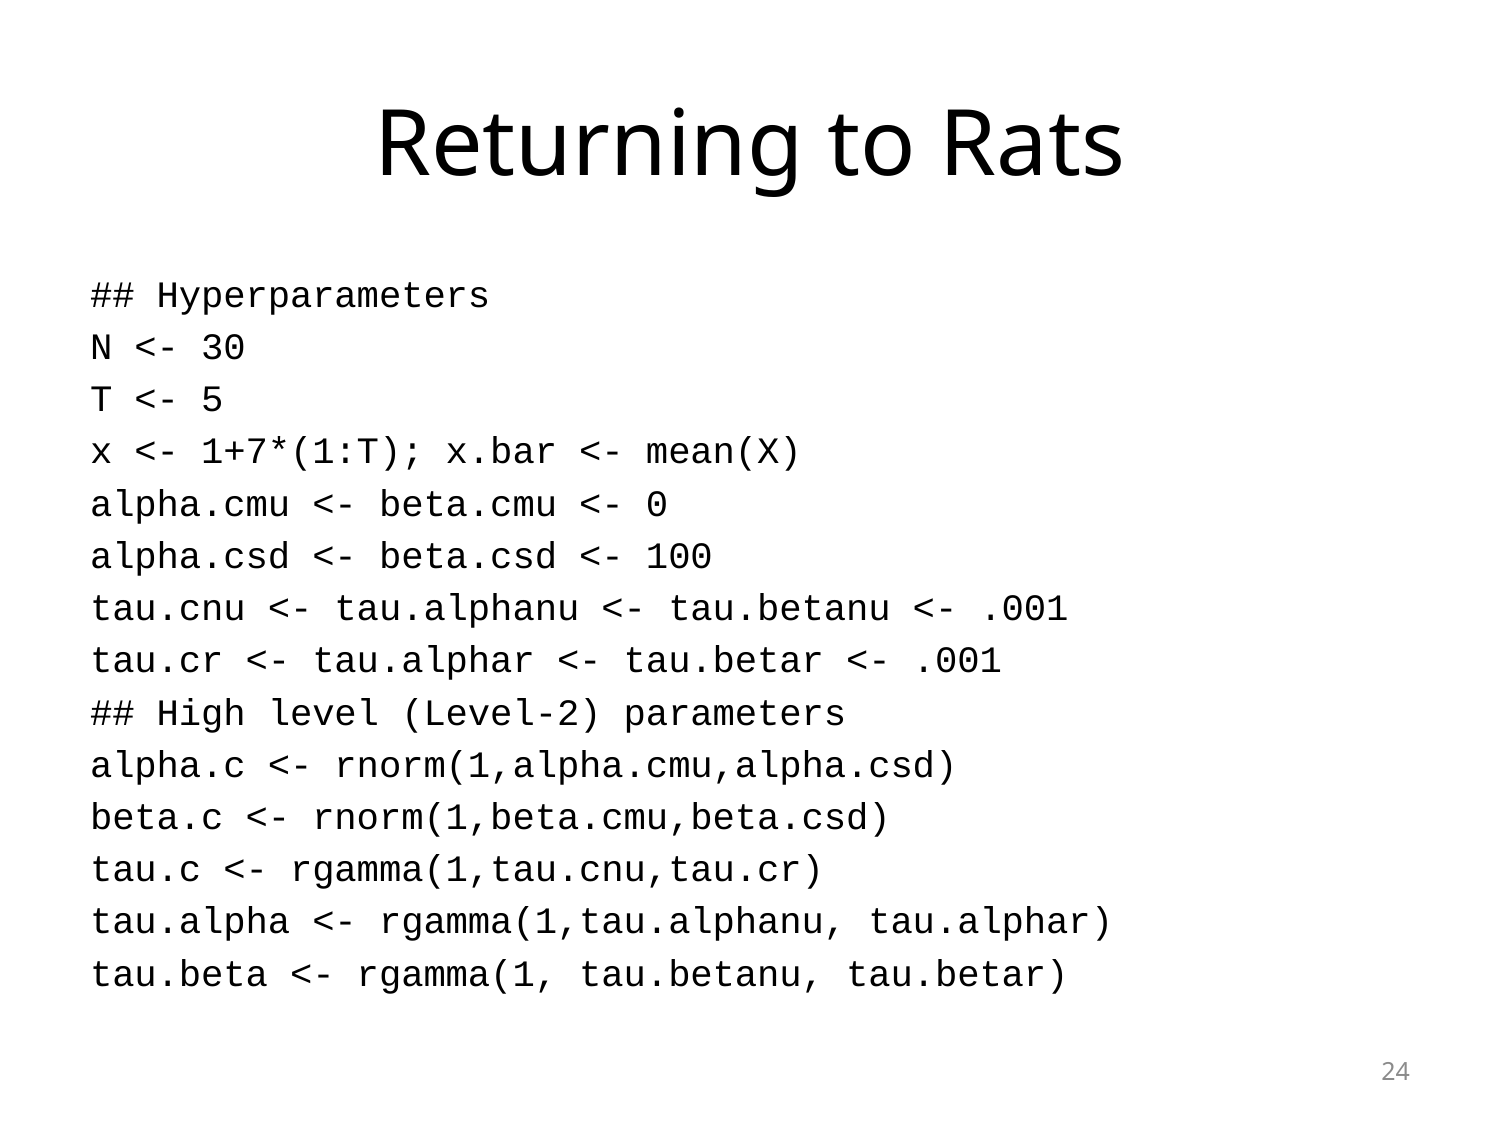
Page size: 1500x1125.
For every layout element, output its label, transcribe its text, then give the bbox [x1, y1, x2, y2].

slide_number 24 [1074, 1042, 1425, 1103]
list ## Hyperparameters N <- 30 T <- 5 x <- 1+7*(1:T); x.bar <- mean(X) alpha.cmu <- beta.cmu <- 0 alpha.csd <- beta.csd <- 100 tau.cnu <- tau.alphanu <- tau.betanu <- .001 tau.cr <- tau.alphar <- tau.betar <- .001 ## High level (Level-2) parameters alpha.c <- rnorm(1,alpha.cmu,alpha.csd) beta.c <- rnorm(1,beta.cmu,beta.csd) tau.c <- rgamma(1,tau.cnu,tau.cr) tau.alpha <- rgamma(1,tau.alphanu, tau.alphar) tau.beta <- rgamma(1, tau.betanu, tau.betar) [75, 262, 1459, 1005]
title Returning to Rats [75, 45, 1425, 233]
